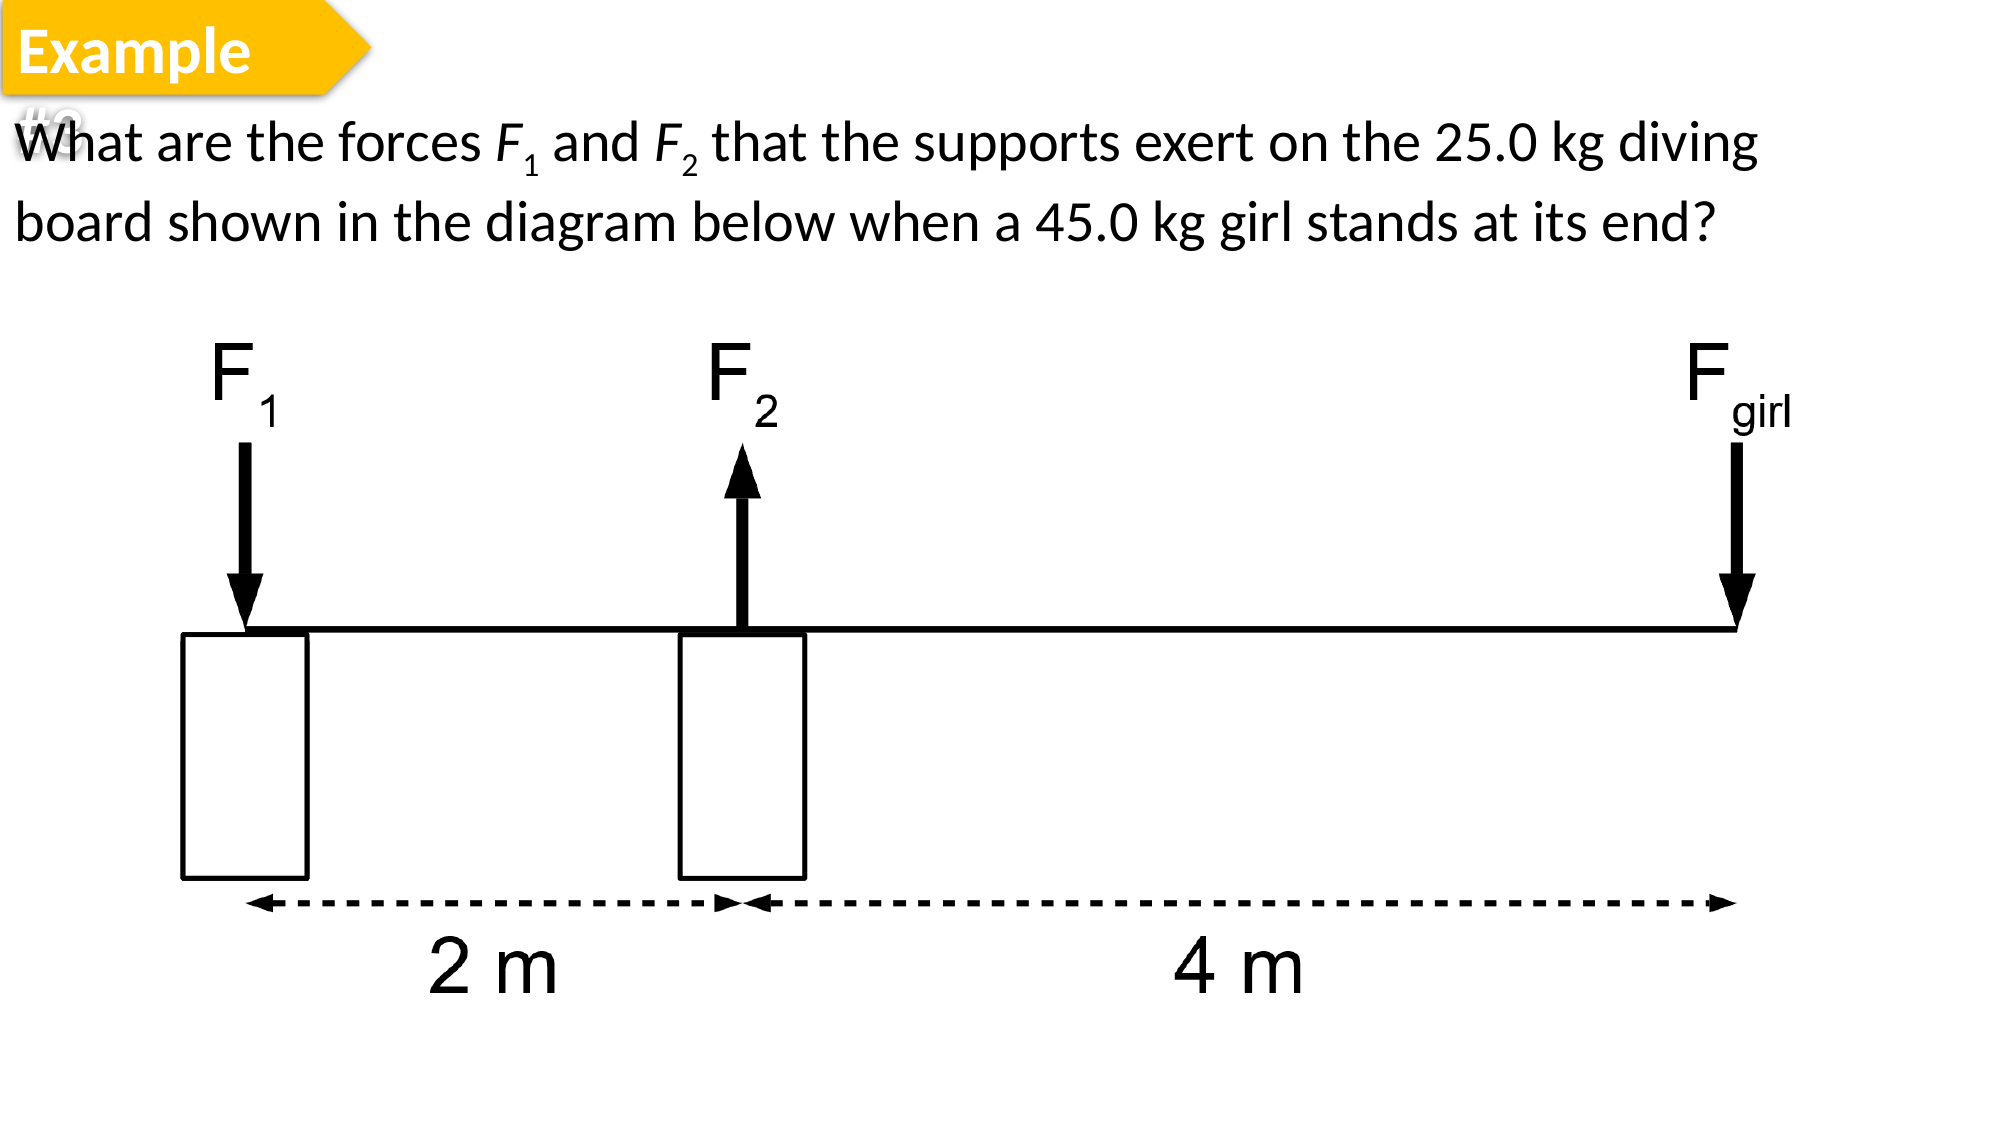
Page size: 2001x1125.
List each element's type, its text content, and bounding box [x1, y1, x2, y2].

text_box What are the forces F1 and F2 that the supports exert on the 25.0 kg diving board shown in the diagram below when a 45.0 kg girl stands at its end? [0, 95, 1789, 261]
picture [172, 310, 1827, 1029]
text_box Example #3 [2, 0, 372, 95]
